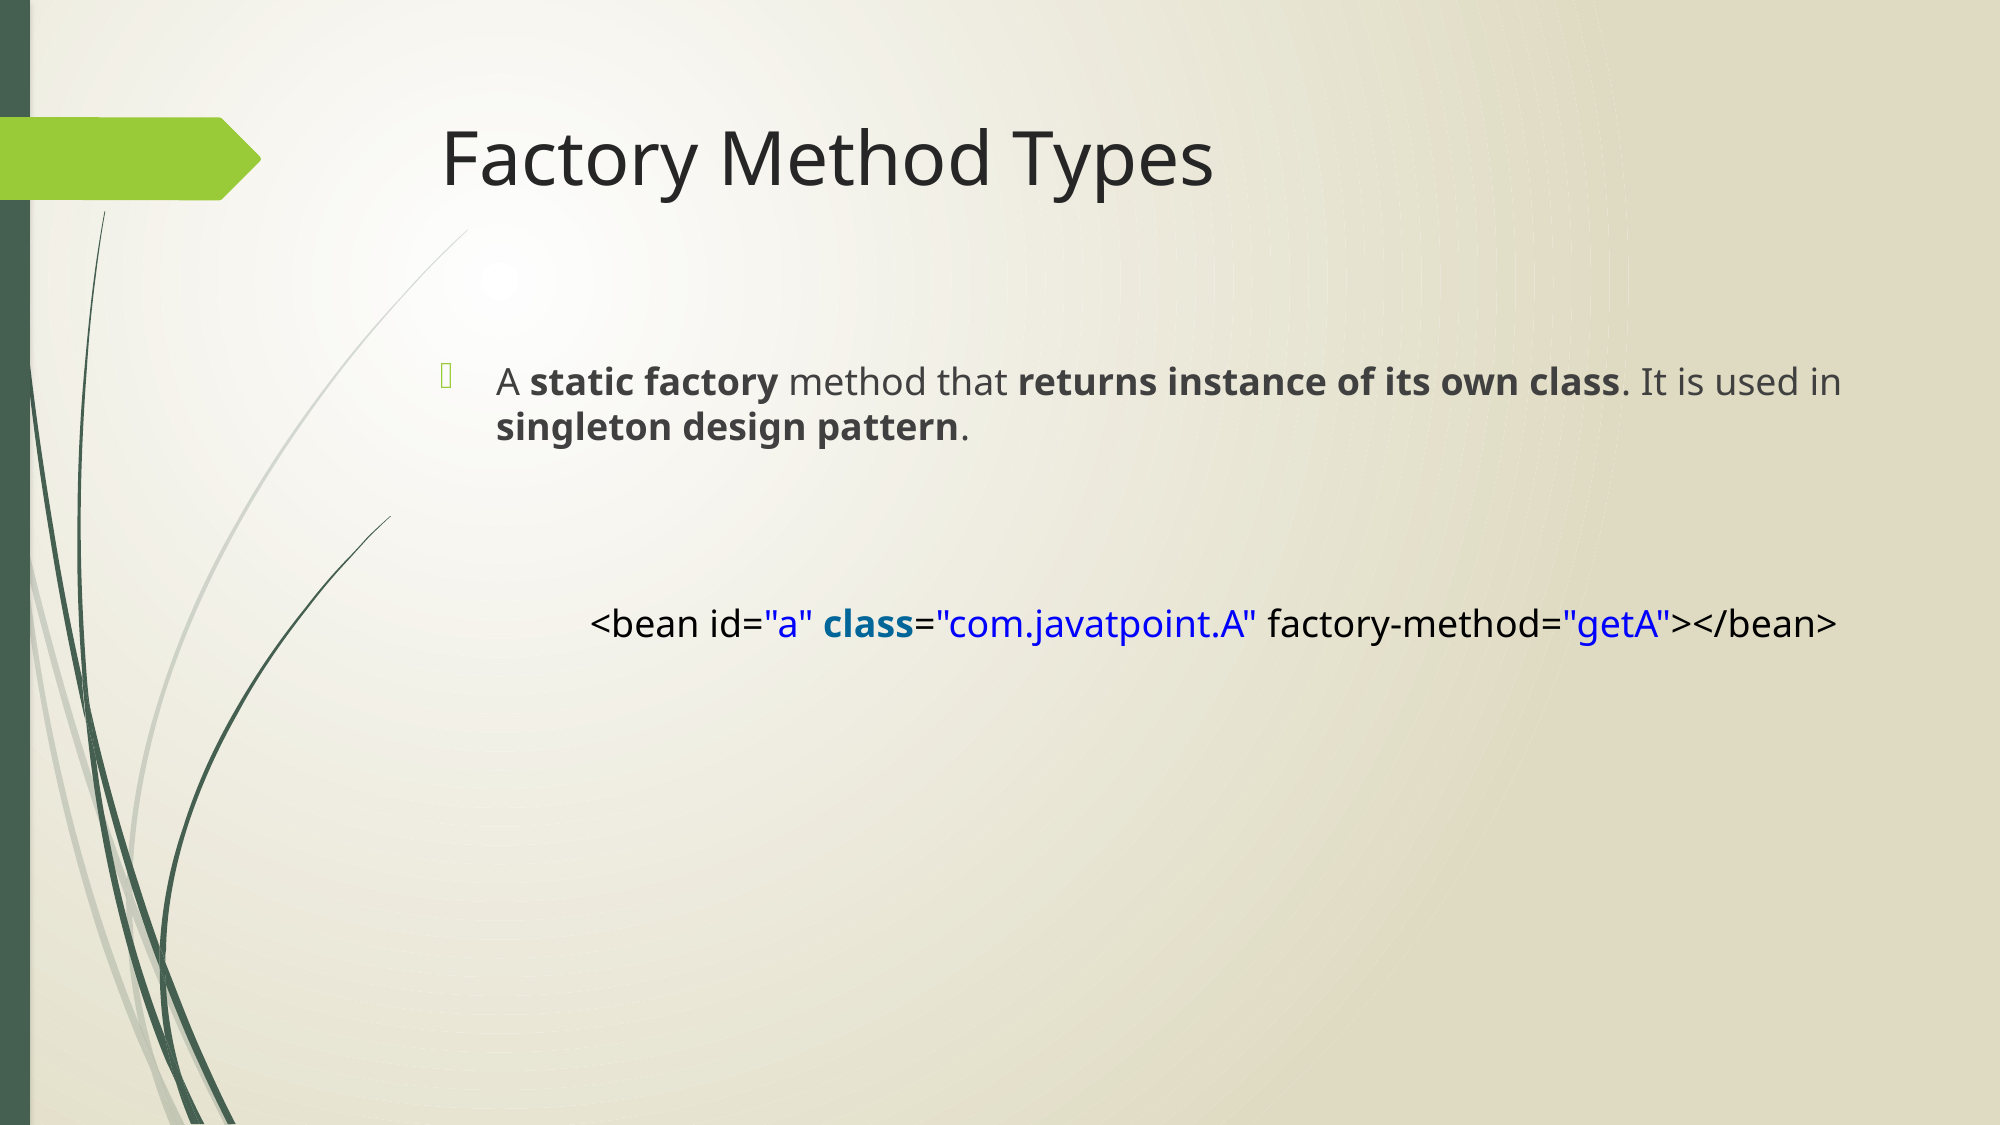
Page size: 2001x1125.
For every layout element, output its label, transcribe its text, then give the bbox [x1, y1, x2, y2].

title Factory Method Types [425, 102, 1888, 313]
list A static factory method that returns instance of its own class. It is used in singleton design pattern. <bean id="a" class="com.javatpoint.A" factory-method="getA"></bean> [424, 350, 1888, 970]
